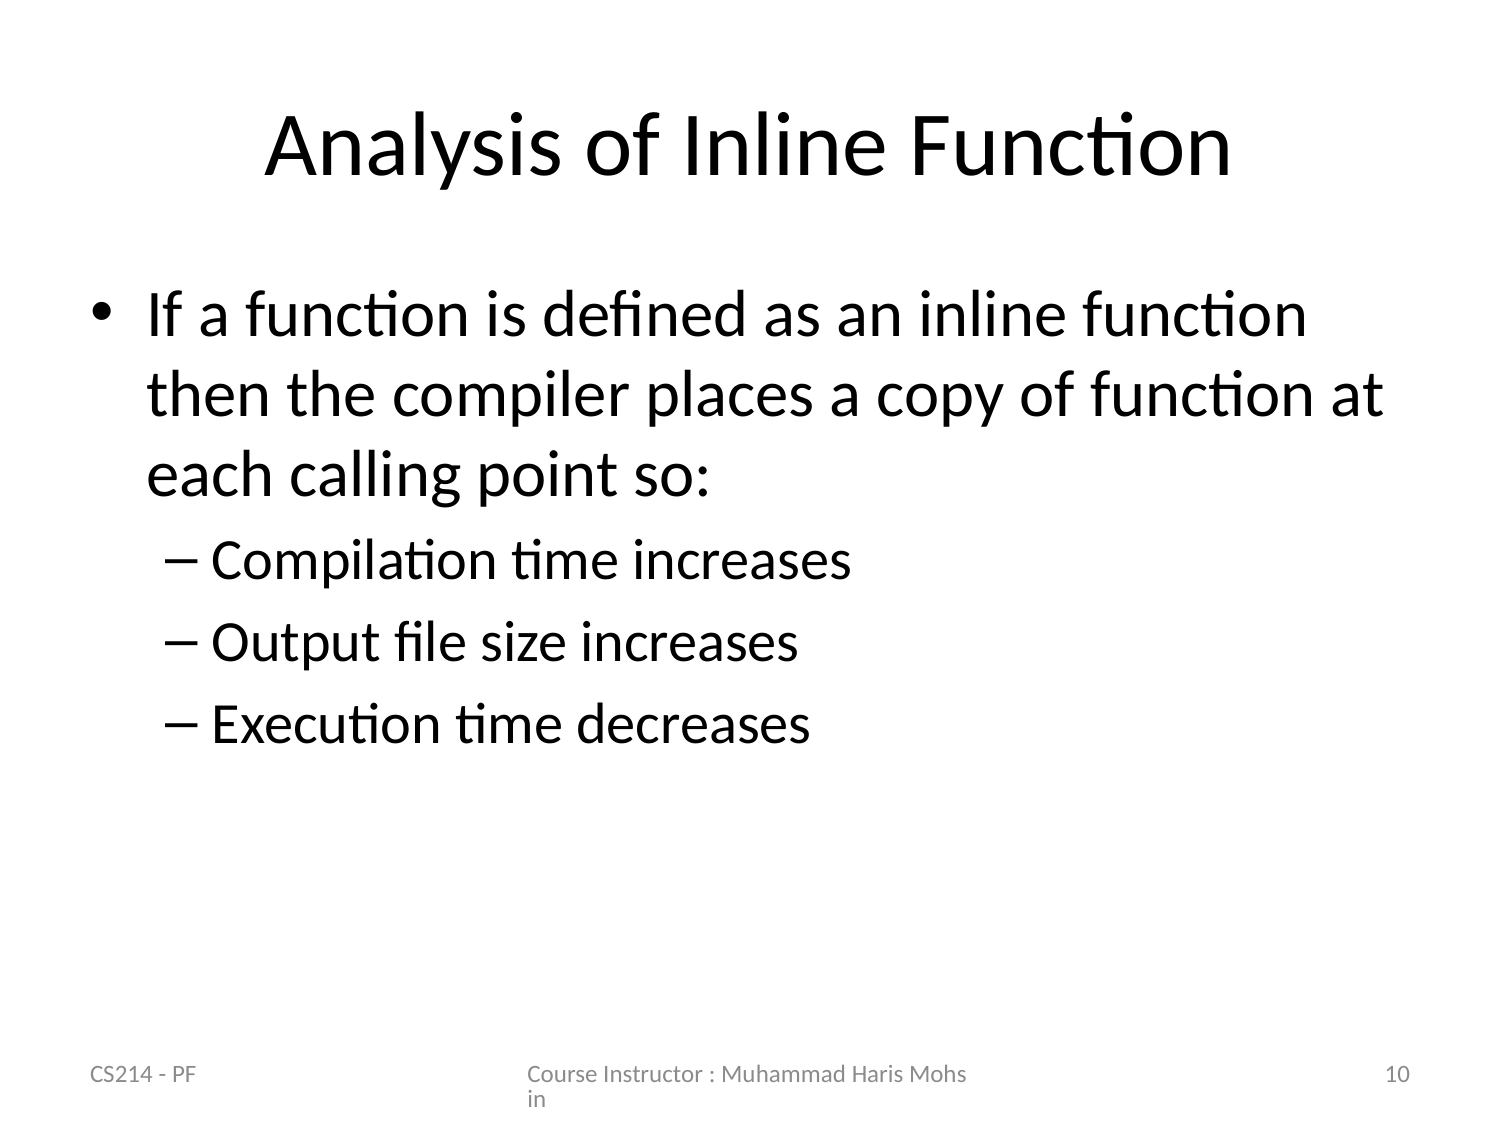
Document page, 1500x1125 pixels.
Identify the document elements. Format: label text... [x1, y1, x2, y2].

footer Course Instructor : Muhammad Haris Mohsin [512, 1042, 988, 1103]
slide_number CS214 - PF [75, 1042, 425, 1103]
slide_number 10 [1074, 1042, 1425, 1103]
title Analysis of Inline Function [75, 45, 1425, 233]
list If a function is defined as an inline function then the compiler places a copy of function at each calling point so: Compilation time increases Output file size increases Execution time decreases [75, 262, 1425, 1005]
